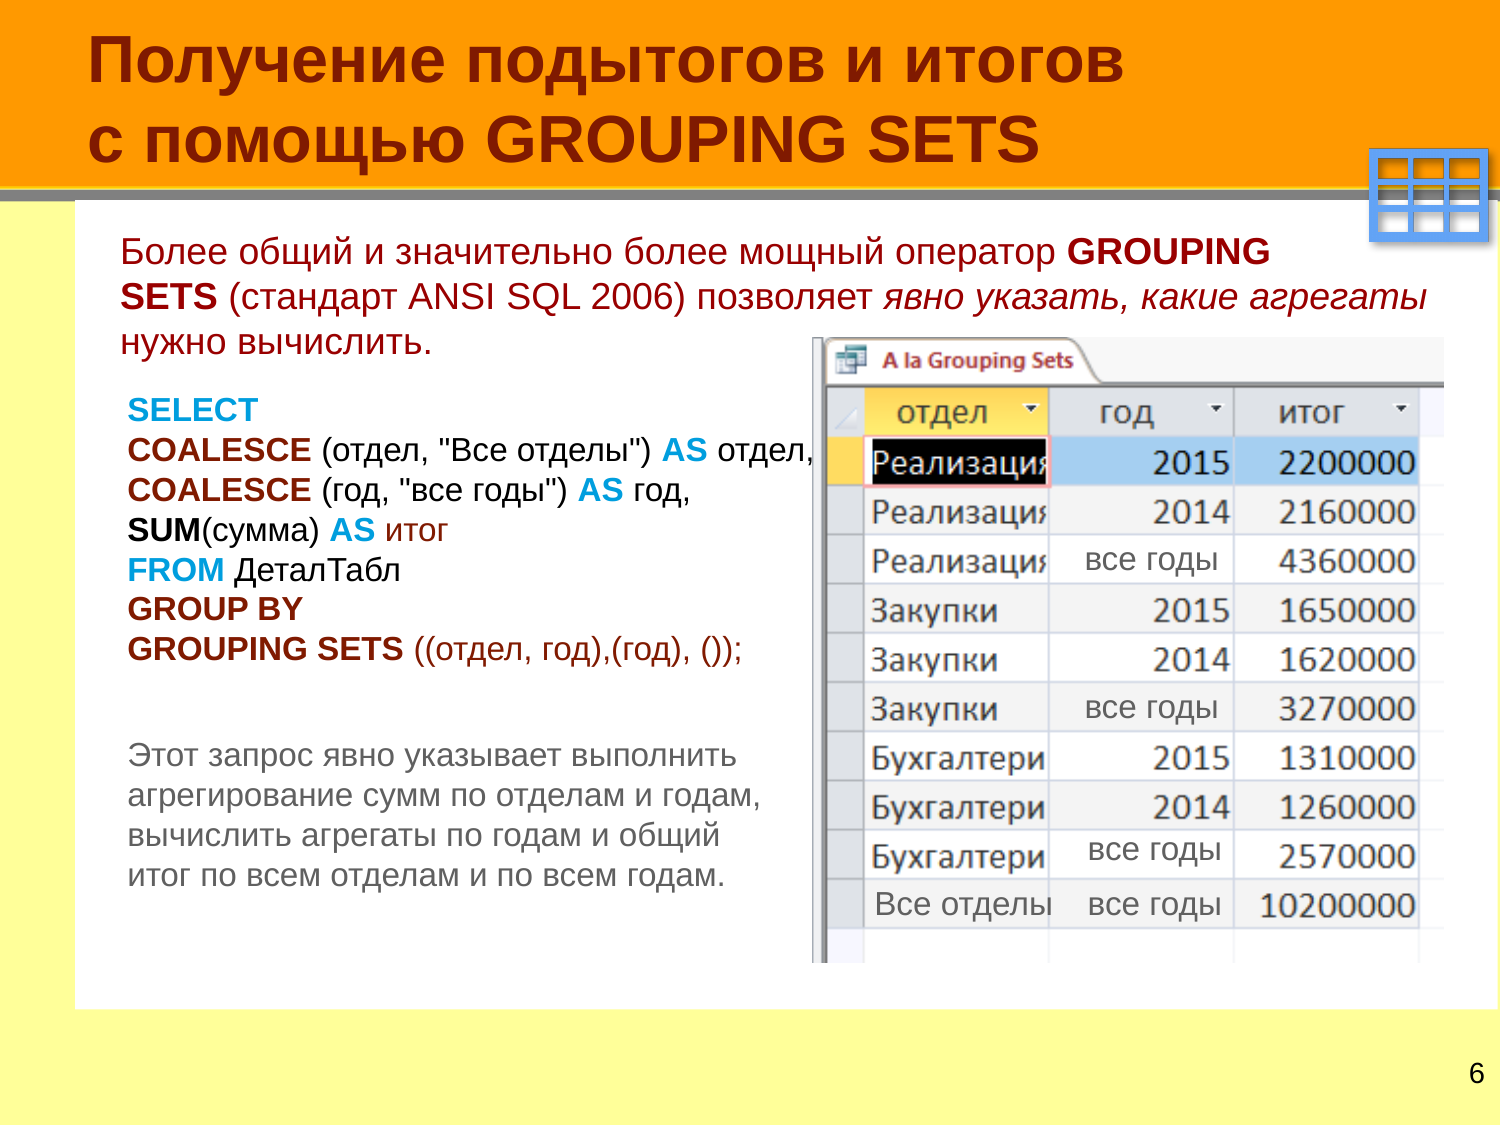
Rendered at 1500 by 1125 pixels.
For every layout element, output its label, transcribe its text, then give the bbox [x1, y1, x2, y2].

text_box SELECT COALESCE (отдел, "Все отделы") AS отдел, COALESCE (год, "все годы") AS год, SUM(сумма) AS итог FROM ДеталТабл GROUP BY GROUPING SETS ((отдел, год),(год), ()); [112, 380, 807, 675]
picture [1356, 115, 1500, 276]
list Более общий и значительно более мощный оператор GROUPING SETS (стандарт ANSI SQL 2006) позволяет явно указать, какие агрегаты нужно вычислить. [75, 200, 1498, 1010]
text_box Этот запрос явно указывает выполнить агрегирование сумм по отделам и годам, вычислить агрегаты по годам и общий итог по всем отделам и по всем годам. [112, 726, 803, 901]
slide_number 5 [1344, 1046, 1500, 1125]
picture [812, 337, 1444, 963]
title Получение подытогов и итогов с помощью GROUPING SETS [0, 8, 1500, 184]
